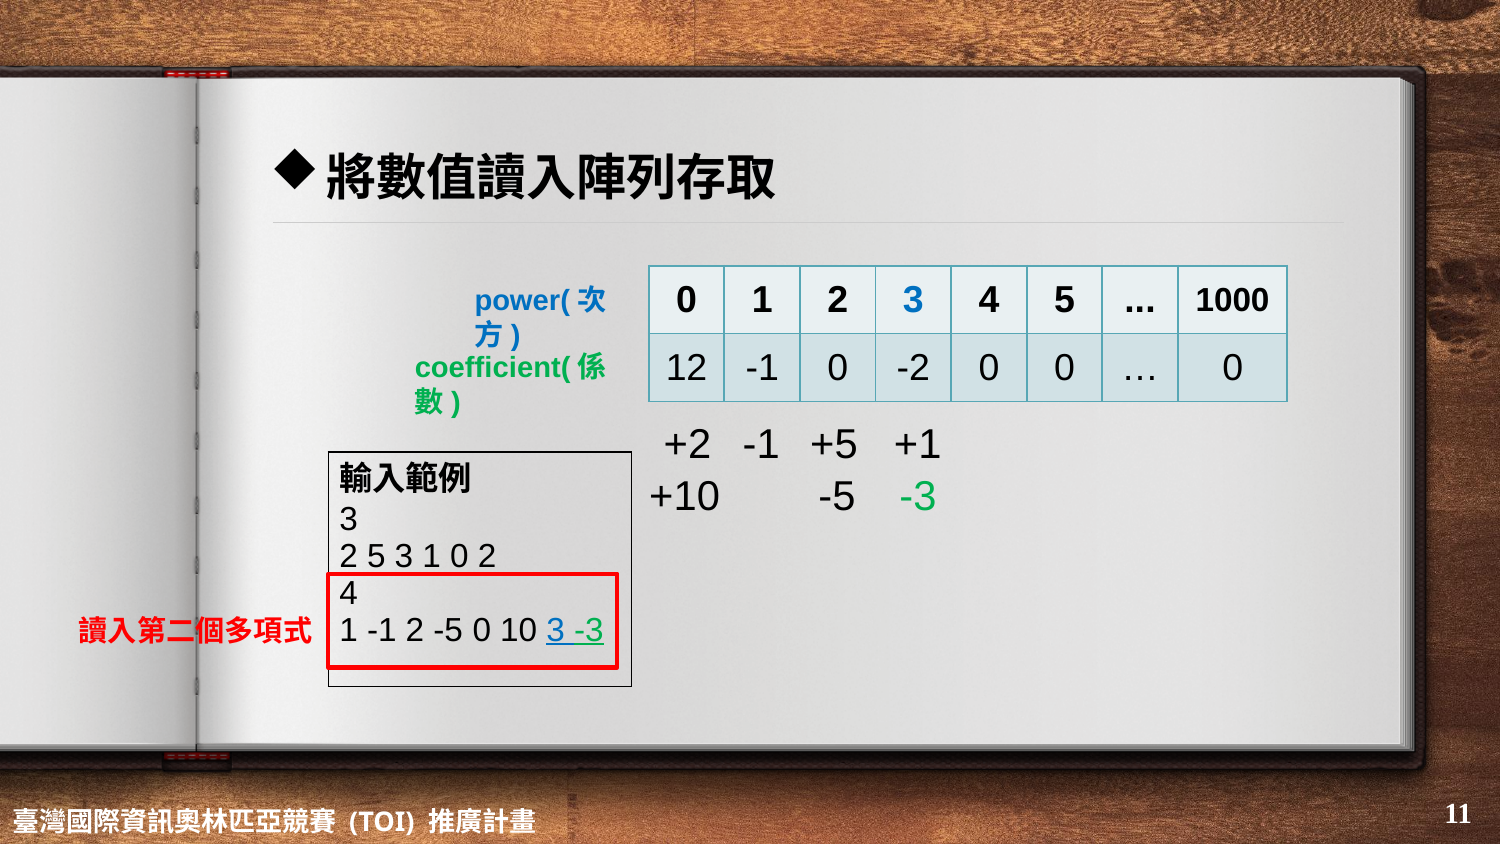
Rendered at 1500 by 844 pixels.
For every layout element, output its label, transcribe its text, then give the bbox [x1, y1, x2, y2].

table_cell -1 [725, 334, 799, 401]
title 將數值讀入陣列存取 [255, 117, 1341, 233]
table_header ... [1103, 267, 1177, 333]
table_header 輸入範例 3 2 5 3 1 0 2 4 1 -1 2 -5 0 10 3 -3 [329, 453, 631, 686]
table_header 2 [801, 267, 875, 333]
text_box +5 [795, 409, 898, 474]
table_header 1 [725, 267, 799, 333]
picture [0, 0, 1500, 844]
table_cell 0 [1028, 334, 1101, 401]
text_box -1 [752, 409, 795, 474]
slide_number 11 [1429, 779, 1500, 844]
text_box coefficient(係數) [399, 341, 663, 426]
table_cell 12 [650, 334, 723, 401]
text_box -3 [884, 461, 987, 527]
table_cell 0 [801, 334, 875, 401]
text_box power(次方) [459, 274, 644, 341]
text_box +10 [634, 461, 737, 527]
table_header 3 [876, 267, 950, 333]
table_header 4 [952, 267, 1026, 333]
text_box +2 [648, 409, 752, 474]
table_cell 0 [1179, 334, 1286, 401]
table_header 0 [650, 267, 723, 333]
text_box -5 [803, 461, 884, 527]
text_box +1 [898, 409, 982, 461]
text_box 讀入第二個多項式 [63, 605, 326, 655]
table_cell -2 [876, 334, 950, 401]
table_header 5 [1028, 267, 1101, 333]
table_cell 0 [952, 334, 1026, 401]
table_cell … [1103, 334, 1177, 401]
text_box [326, 572, 619, 670]
table_header 1000 [1179, 267, 1286, 333]
